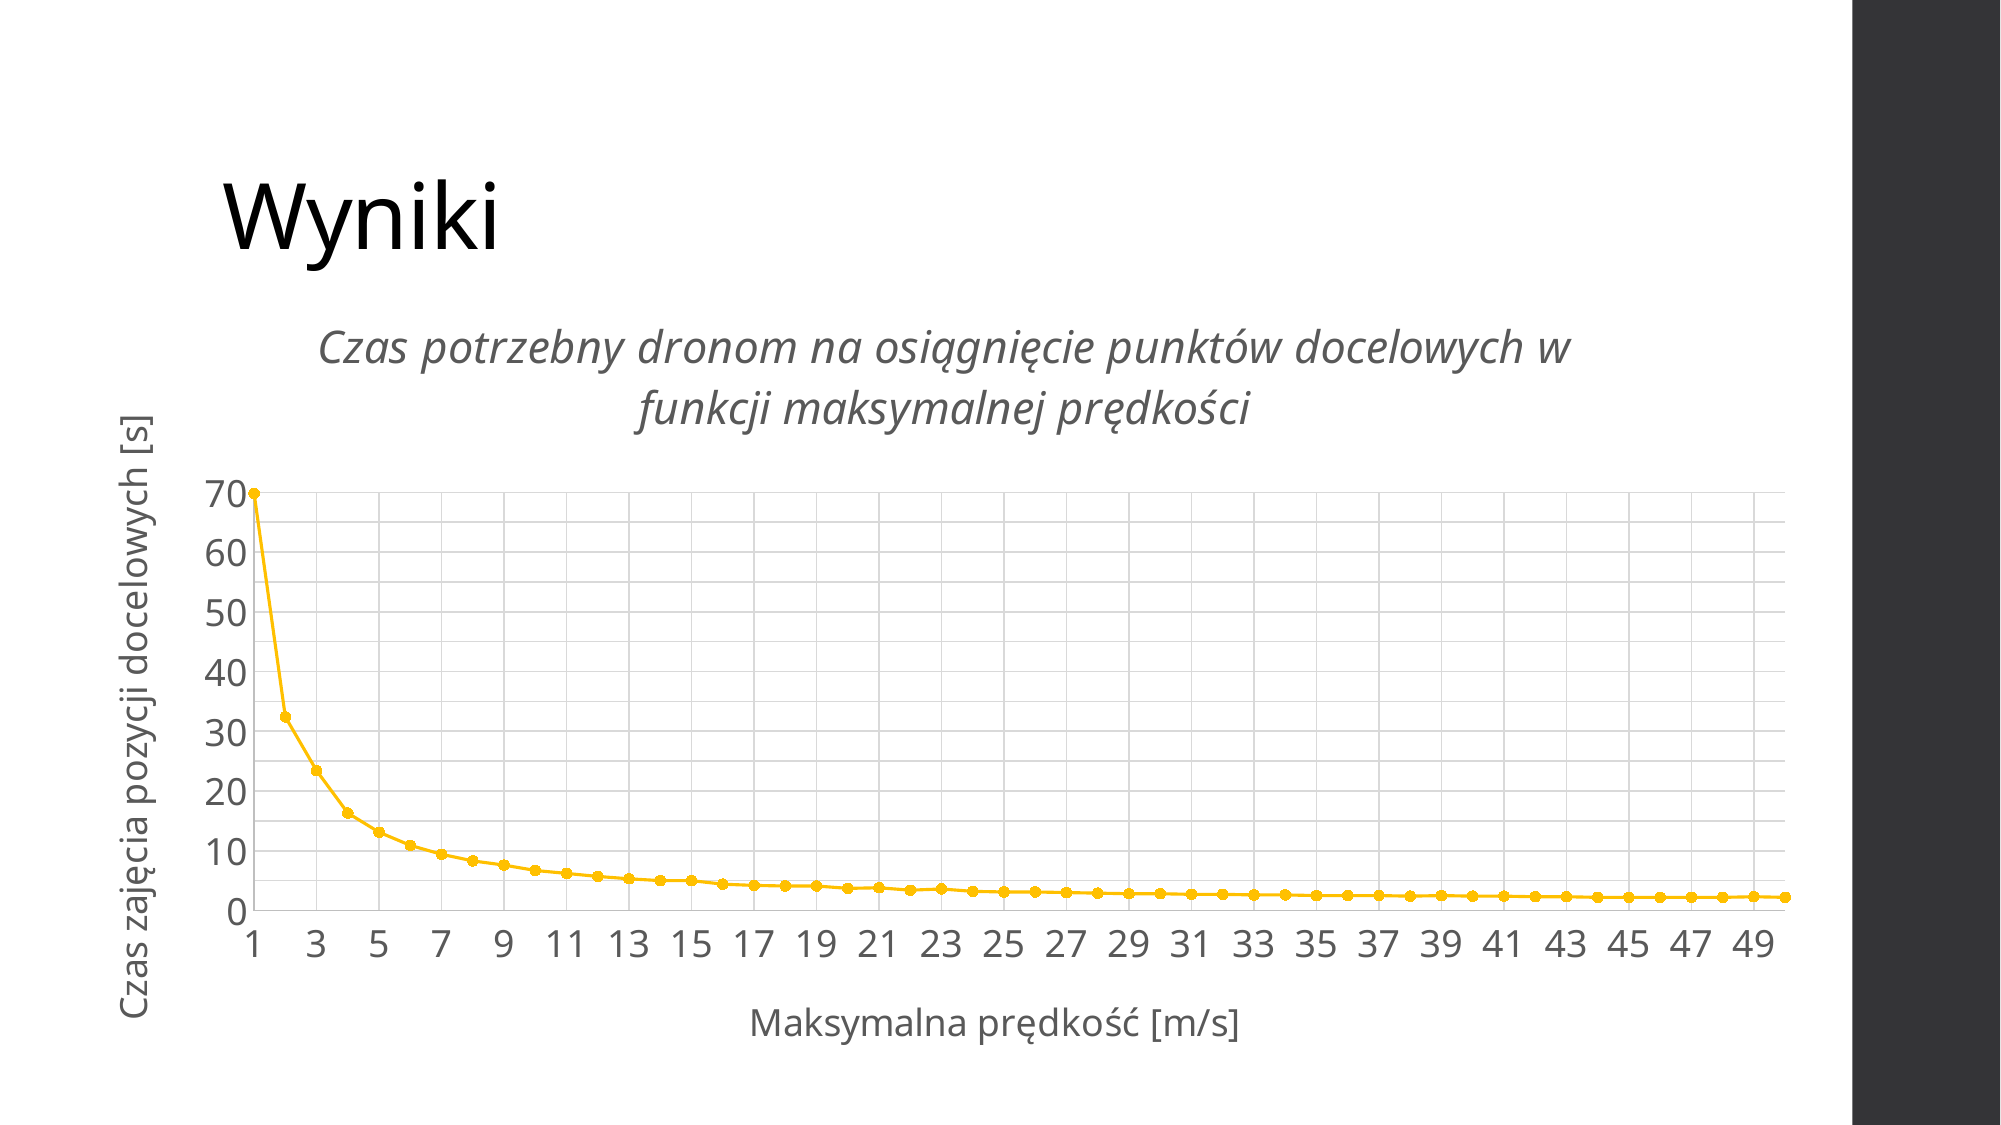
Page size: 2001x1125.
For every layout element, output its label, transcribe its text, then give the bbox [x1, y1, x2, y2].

title Wyniki [206, 60, 1797, 272]
chart [68, 277, 1821, 1084]
